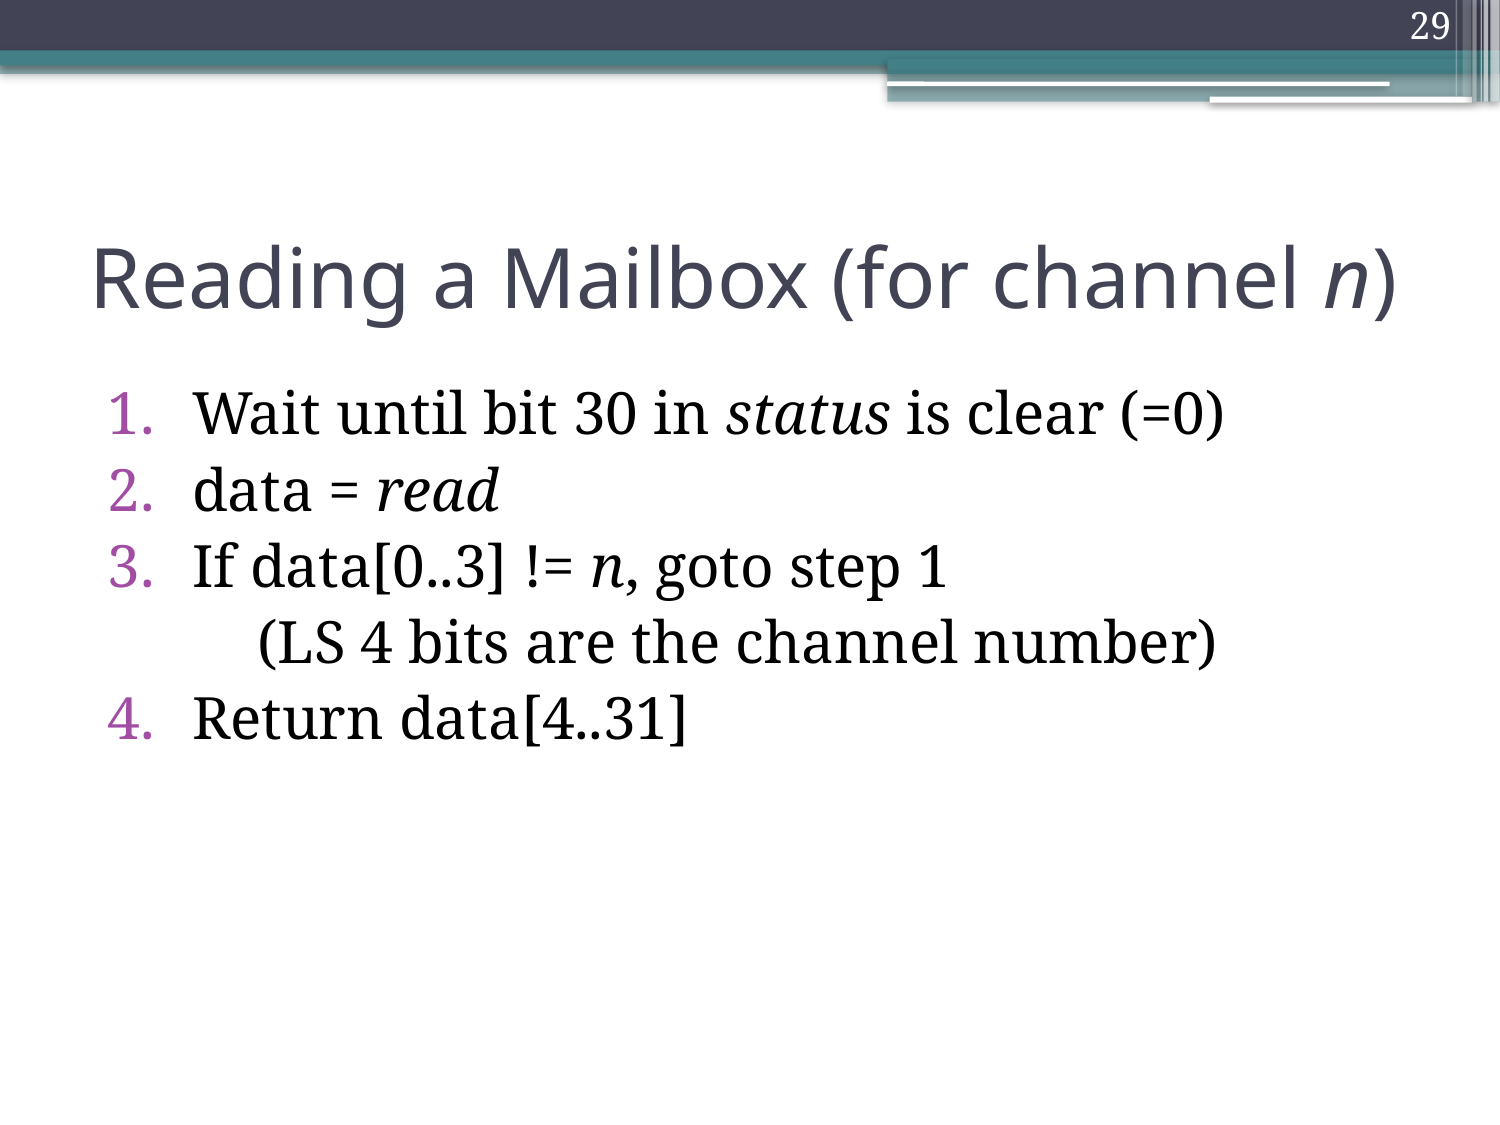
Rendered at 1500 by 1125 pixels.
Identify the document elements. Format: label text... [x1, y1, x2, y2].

title Reading a Mailbox (for channel n) [75, 187, 1425, 363]
list Wait until bit 30 in status is clear (=0) data = read If data[0..3] != n, goto step 1 (LS 4 bits are the channel number) Return data[4..31] [75, 368, 1425, 1079]
slide_number 29 [1341, 0, 1466, 61]
